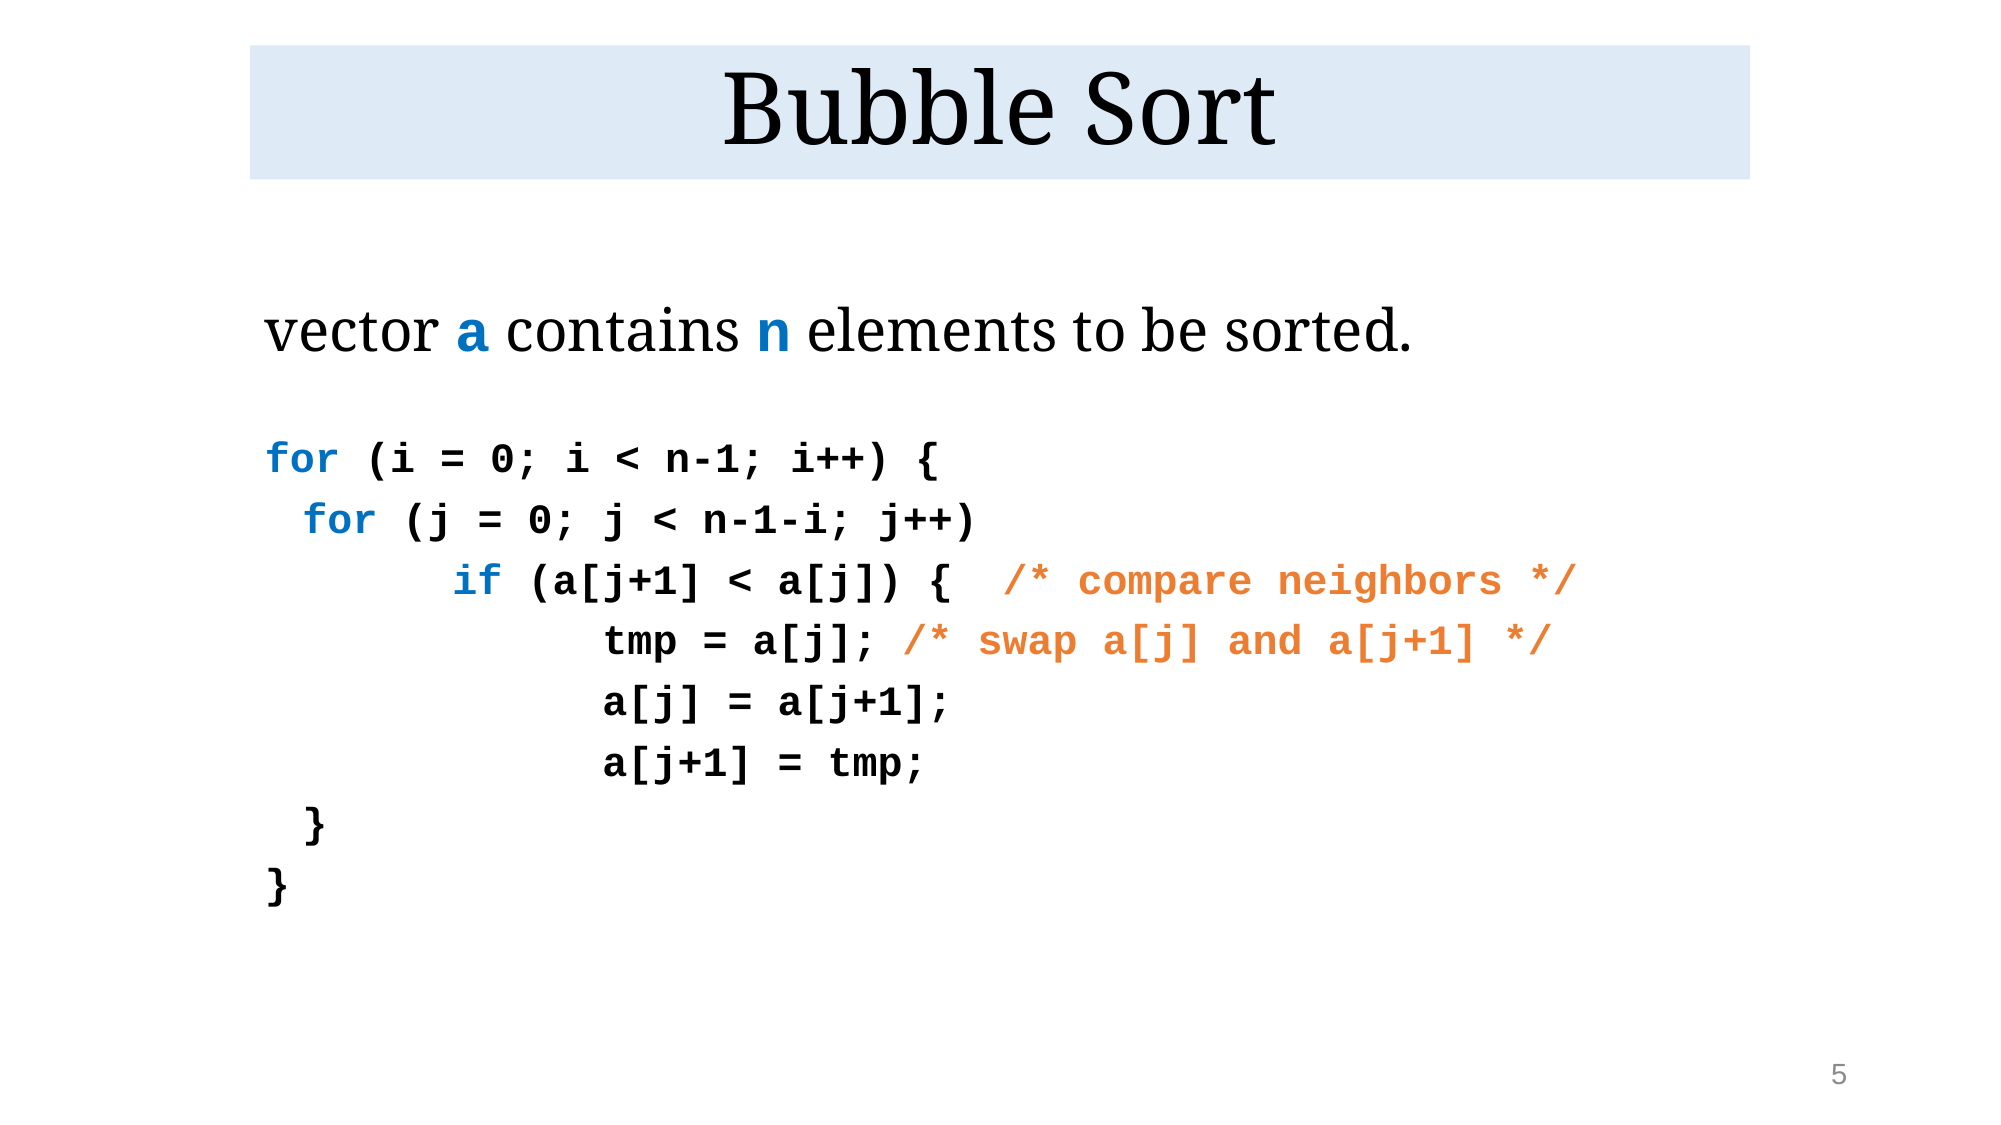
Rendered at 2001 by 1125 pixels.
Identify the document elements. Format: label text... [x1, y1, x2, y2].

slide_number 5 [1412, 1042, 1863, 1103]
text_box Bubble Sort [249, 45, 1750, 180]
list vector a contains n elements to be sorted. for (i = 0; i < n-1; i++) { for (j = 0; j < n-1-i; j++) if (a[j+1] < a[j]) { /* compare neighbors */ tmp = a[j]; /* swap a[j] and a[j+1] */ a[j] = a[j+1]; a[j+1] = tmp; } } [249, 299, 1750, 1014]
